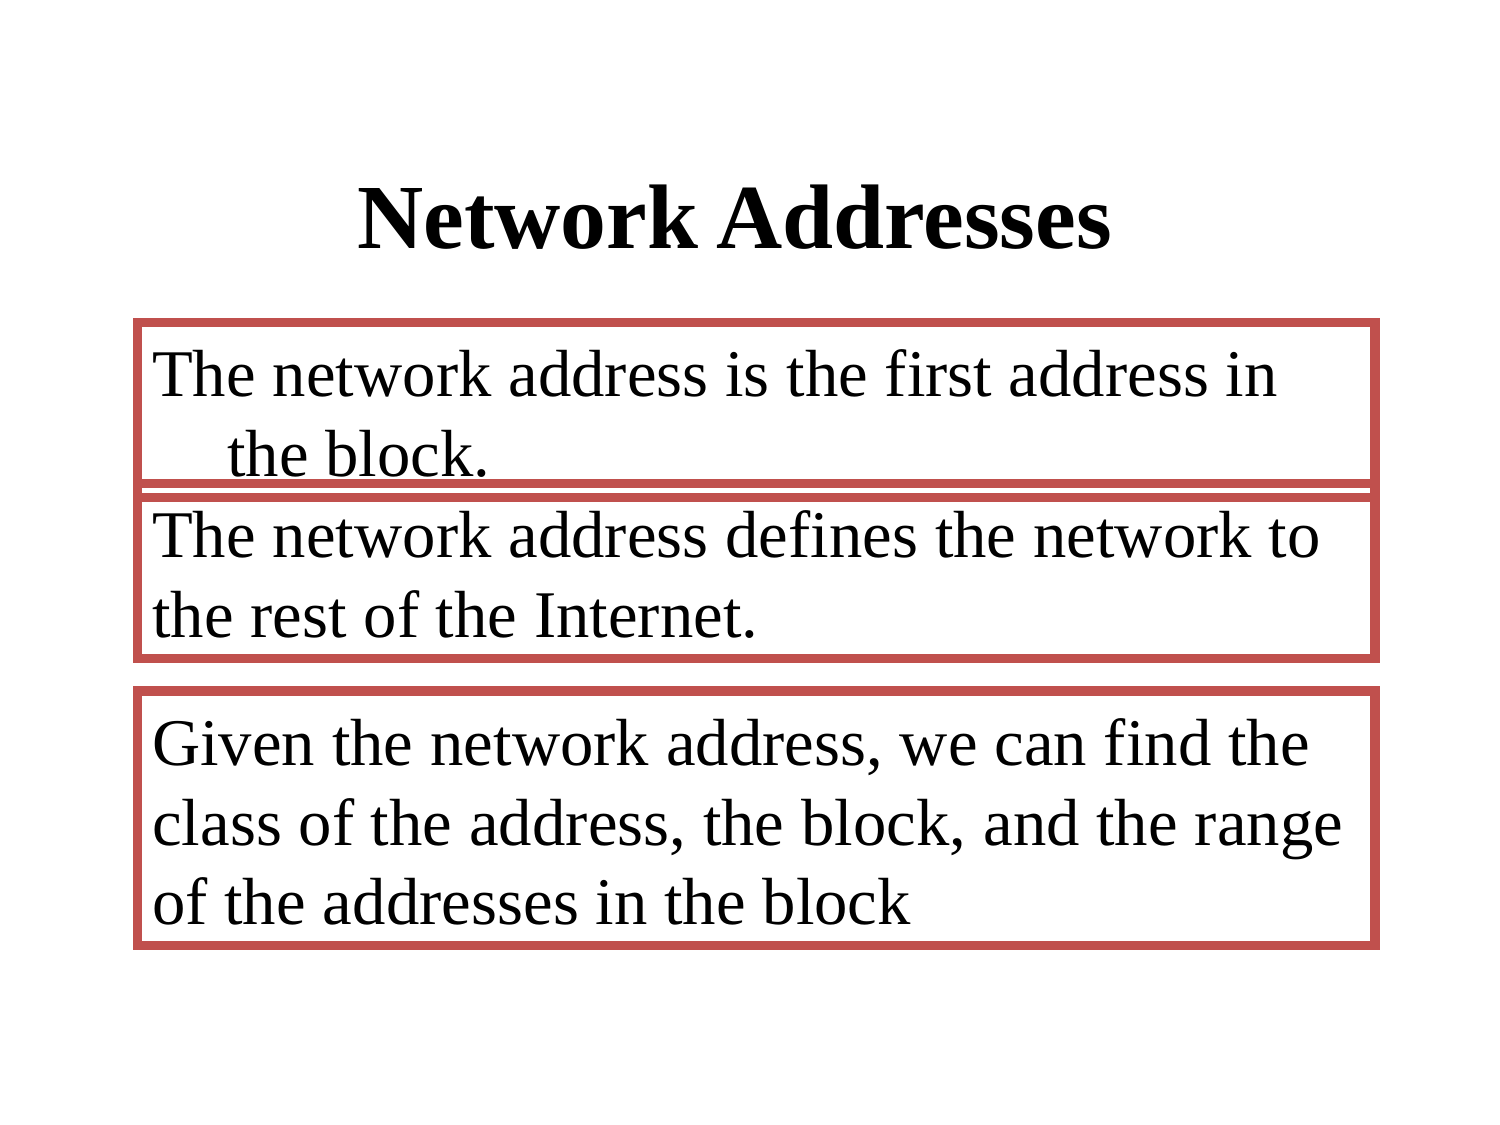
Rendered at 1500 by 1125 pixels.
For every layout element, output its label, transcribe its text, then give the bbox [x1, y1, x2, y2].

text_box Given the network address, we can find the class of the address, the block, and the range of the addresses in the block [137, 691, 1375, 946]
text_box Network Addresses [137, 149, 1333, 275]
text_box The network address is the first address in the block. [137, 322, 1375, 483]
text_box The network address defines the network to the rest of the Internet. [137, 483, 1375, 659]
